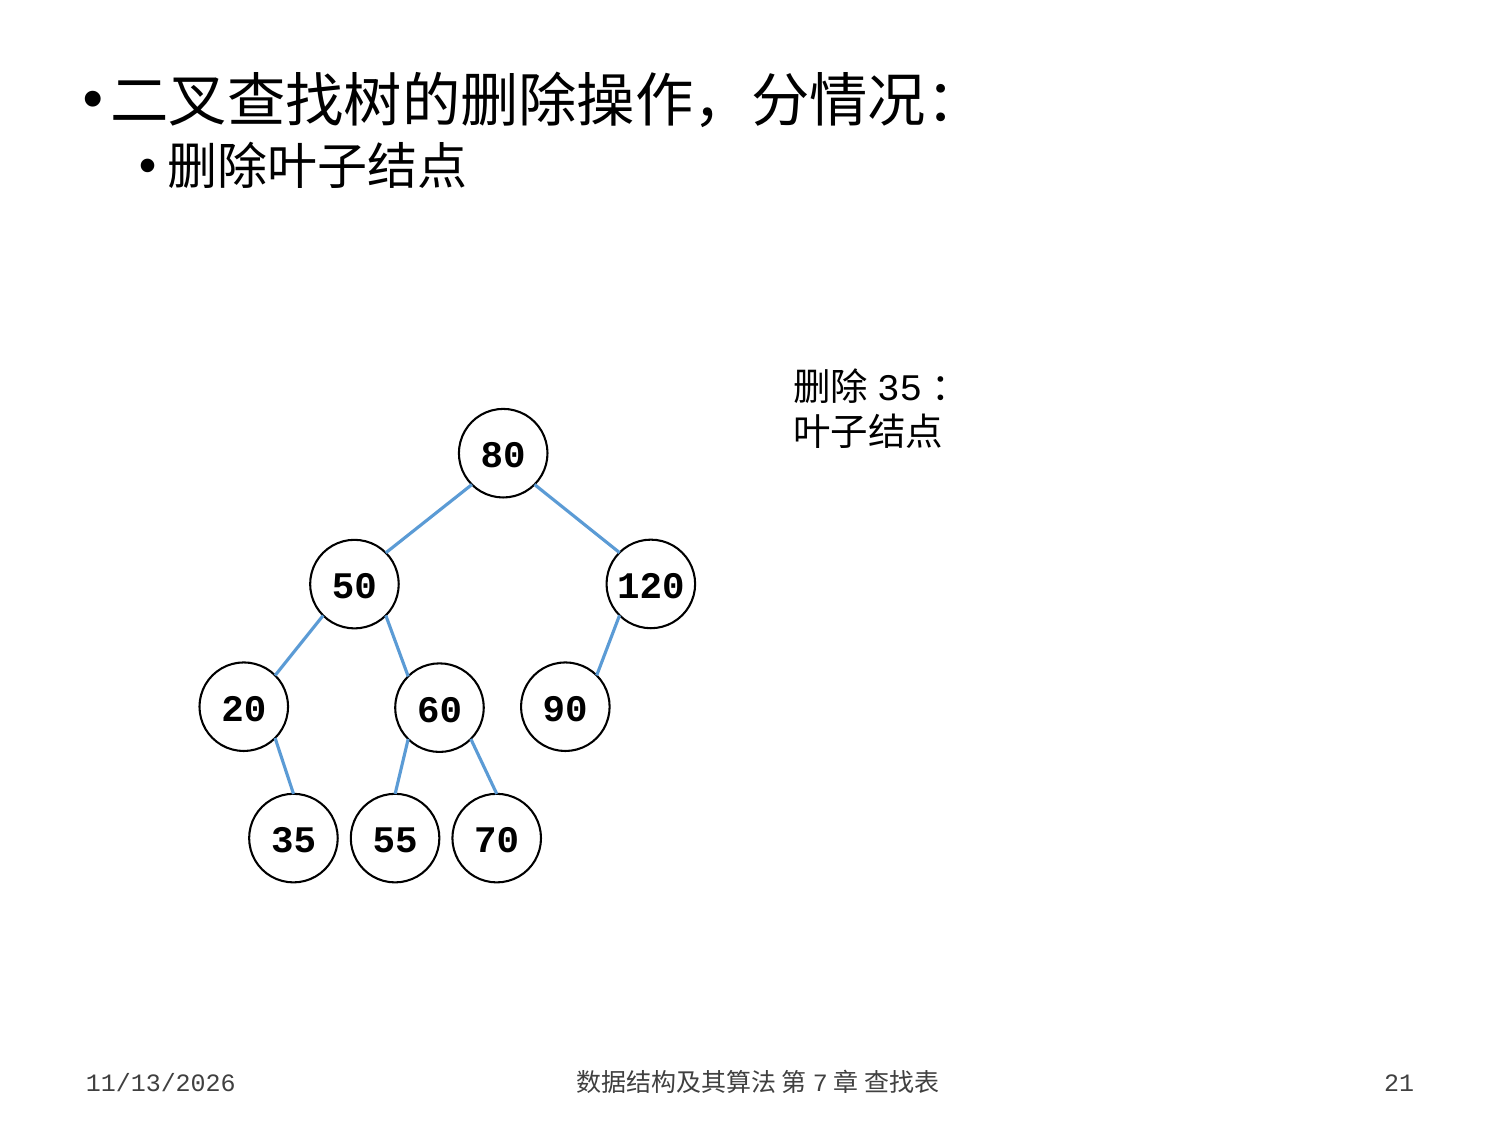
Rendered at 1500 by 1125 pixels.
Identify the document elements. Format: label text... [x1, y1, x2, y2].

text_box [458, 408, 548, 498]
slide_number 21 [1251, 1045, 1430, 1105]
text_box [199, 662, 289, 751]
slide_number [70, 1045, 264, 1105]
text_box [395, 663, 484, 752]
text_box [601, 539, 700, 629]
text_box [385, 484, 472, 553]
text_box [470, 738, 497, 794]
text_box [310, 539, 399, 629]
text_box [534, 484, 620, 553]
text_box 删除35： 叶子结点 [778, 355, 984, 461]
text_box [350, 793, 440, 883]
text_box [385, 615, 409, 677]
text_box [596, 615, 620, 676]
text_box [452, 793, 541, 883]
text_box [275, 615, 324, 676]
list 二叉查找树的删除操作，分情况： 删除叶子结点 [70, 58, 1430, 1022]
footer 数据结构及其算法 第7章 查找表 [281, 1045, 1235, 1105]
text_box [249, 793, 338, 883]
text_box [521, 662, 610, 751]
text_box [275, 738, 294, 794]
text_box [395, 738, 409, 794]
